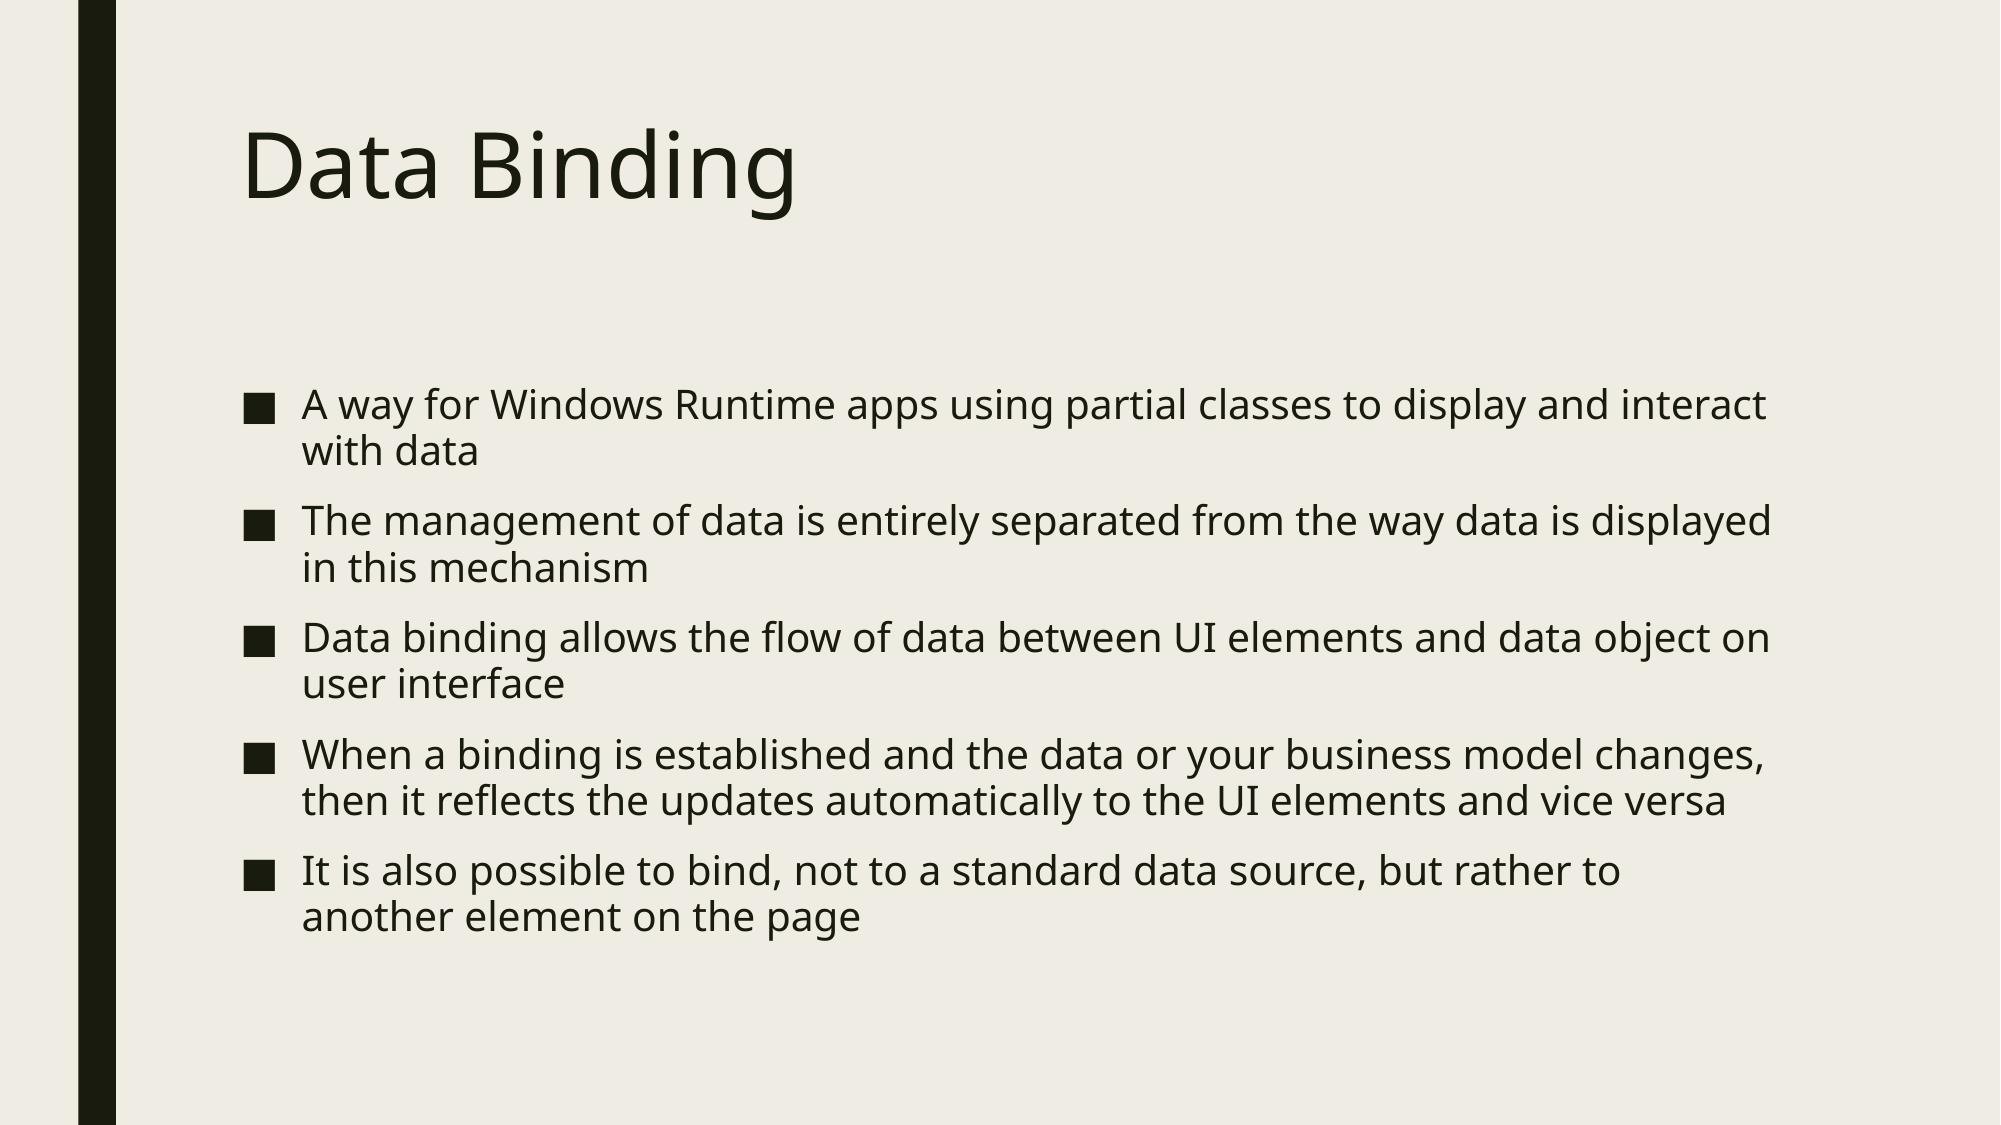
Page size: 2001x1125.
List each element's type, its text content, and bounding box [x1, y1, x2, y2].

title Data Binding [225, 112, 1800, 357]
list A way for Windows Runtime apps using partial classes to display and interact with data The management of data is entirely separated from the way data is displayed in this mechanism Data binding allows the flow of data between UI elements and data object on user interface When a binding is established and the data or your business model changes, then it reflects the updates automatically to the UI elements and vice versa It is also possible to bind, not to a standard data source, but rather to another element on the page [225, 375, 1800, 963]
